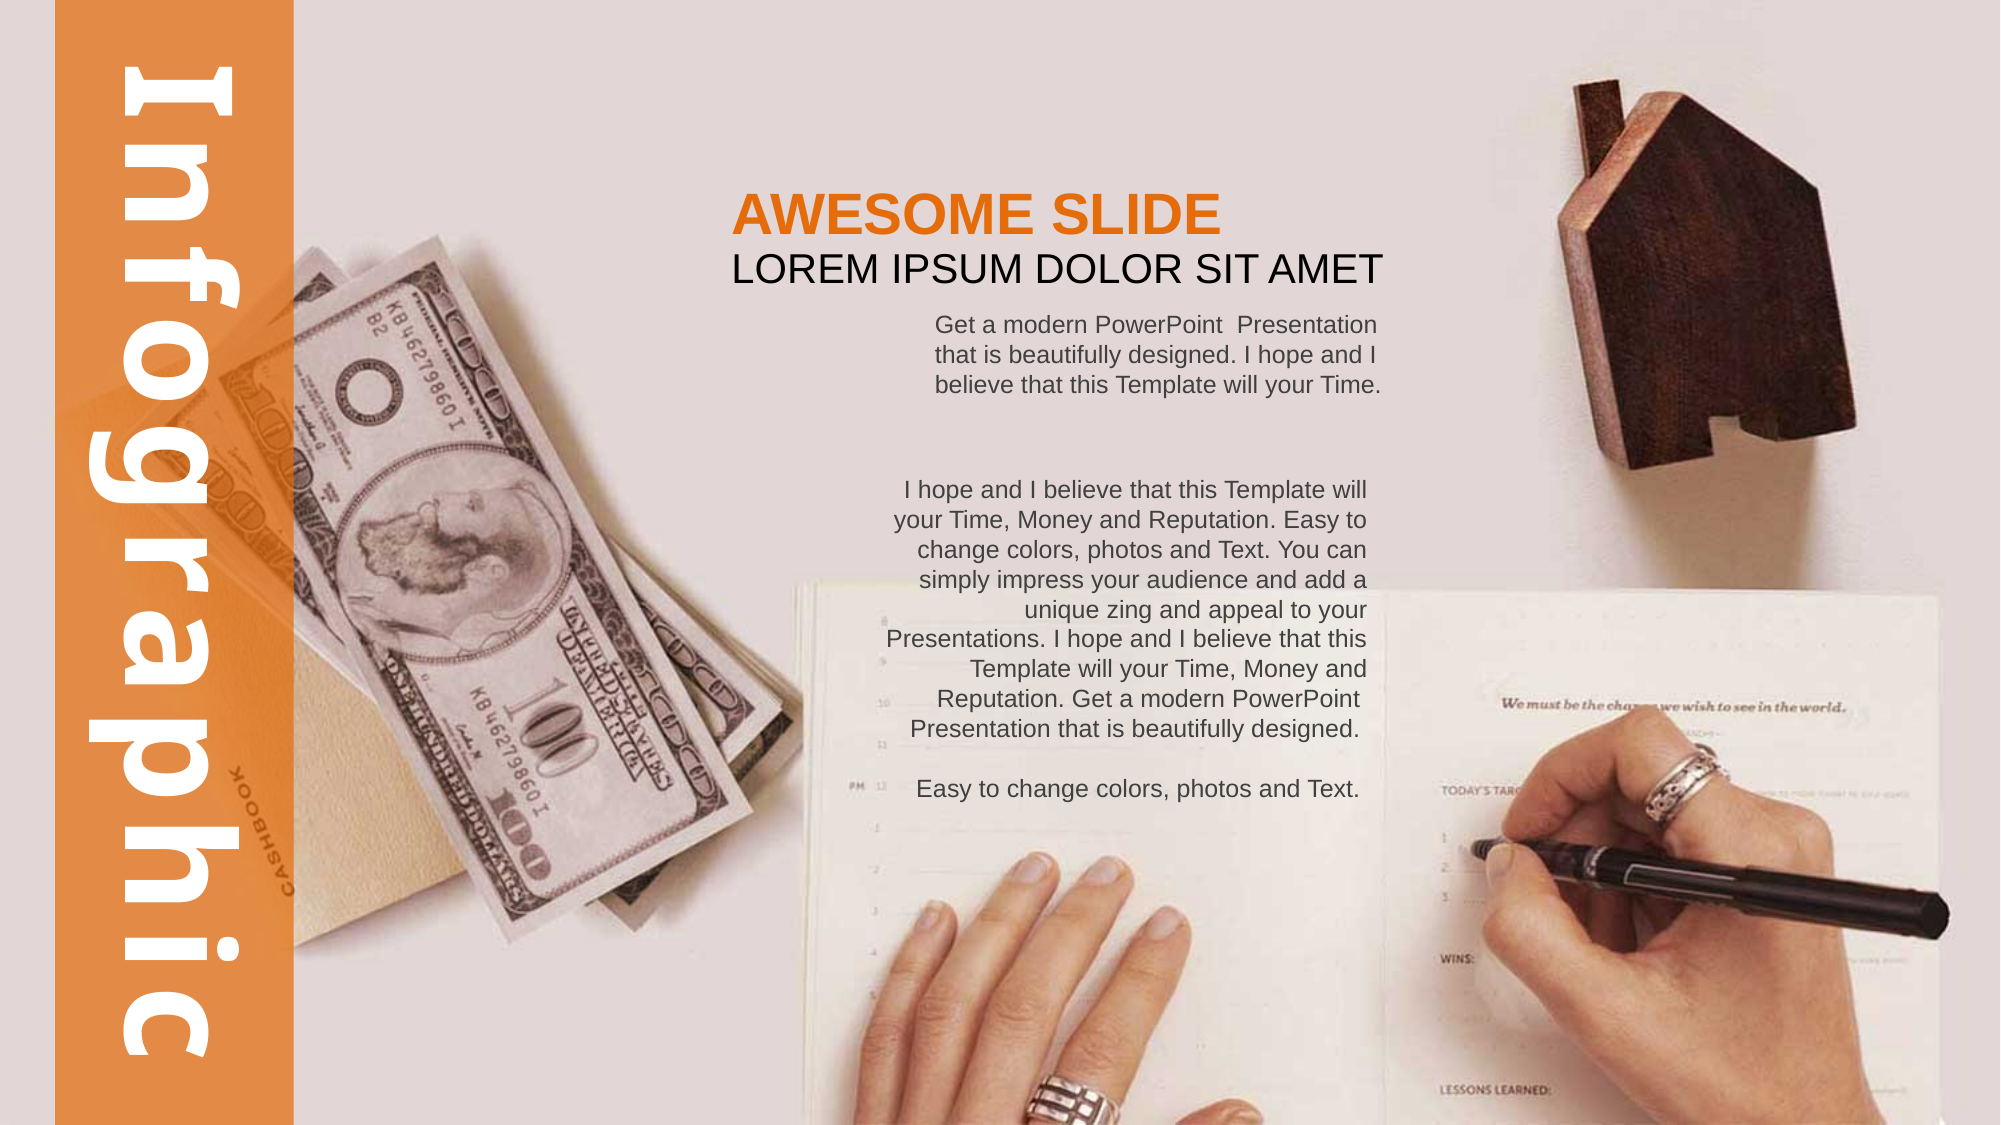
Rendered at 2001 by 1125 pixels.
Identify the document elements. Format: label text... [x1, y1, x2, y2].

picture [0, 0, 55, 1125]
text_box I hope and I believe that this Template will your Time, Money and Reputation. Easy to change colors, photos and Text. You can simply impress your audience and add a unique zing and appeal to your Presentations. I hope and I believe that this Template will your Time, Money and Reputation. Get a modern PowerPoint Presentation that is beautifully designed. Easy to change colors, photos and Text. [846, 465, 1383, 811]
picture [294, 0, 2001, 1125]
text_box LOREM IPSUM DOLOR SIT AMET [716, 254, 1399, 300]
text_box Infographic [55, 0, 294, 1125]
text_box AWESOME SLIDE [716, 169, 1399, 254]
text_box Get a modern PowerPoint Presentation that is beautifully designed. I hope and I believe that this Template will your Time. [934, 301, 1399, 407]
